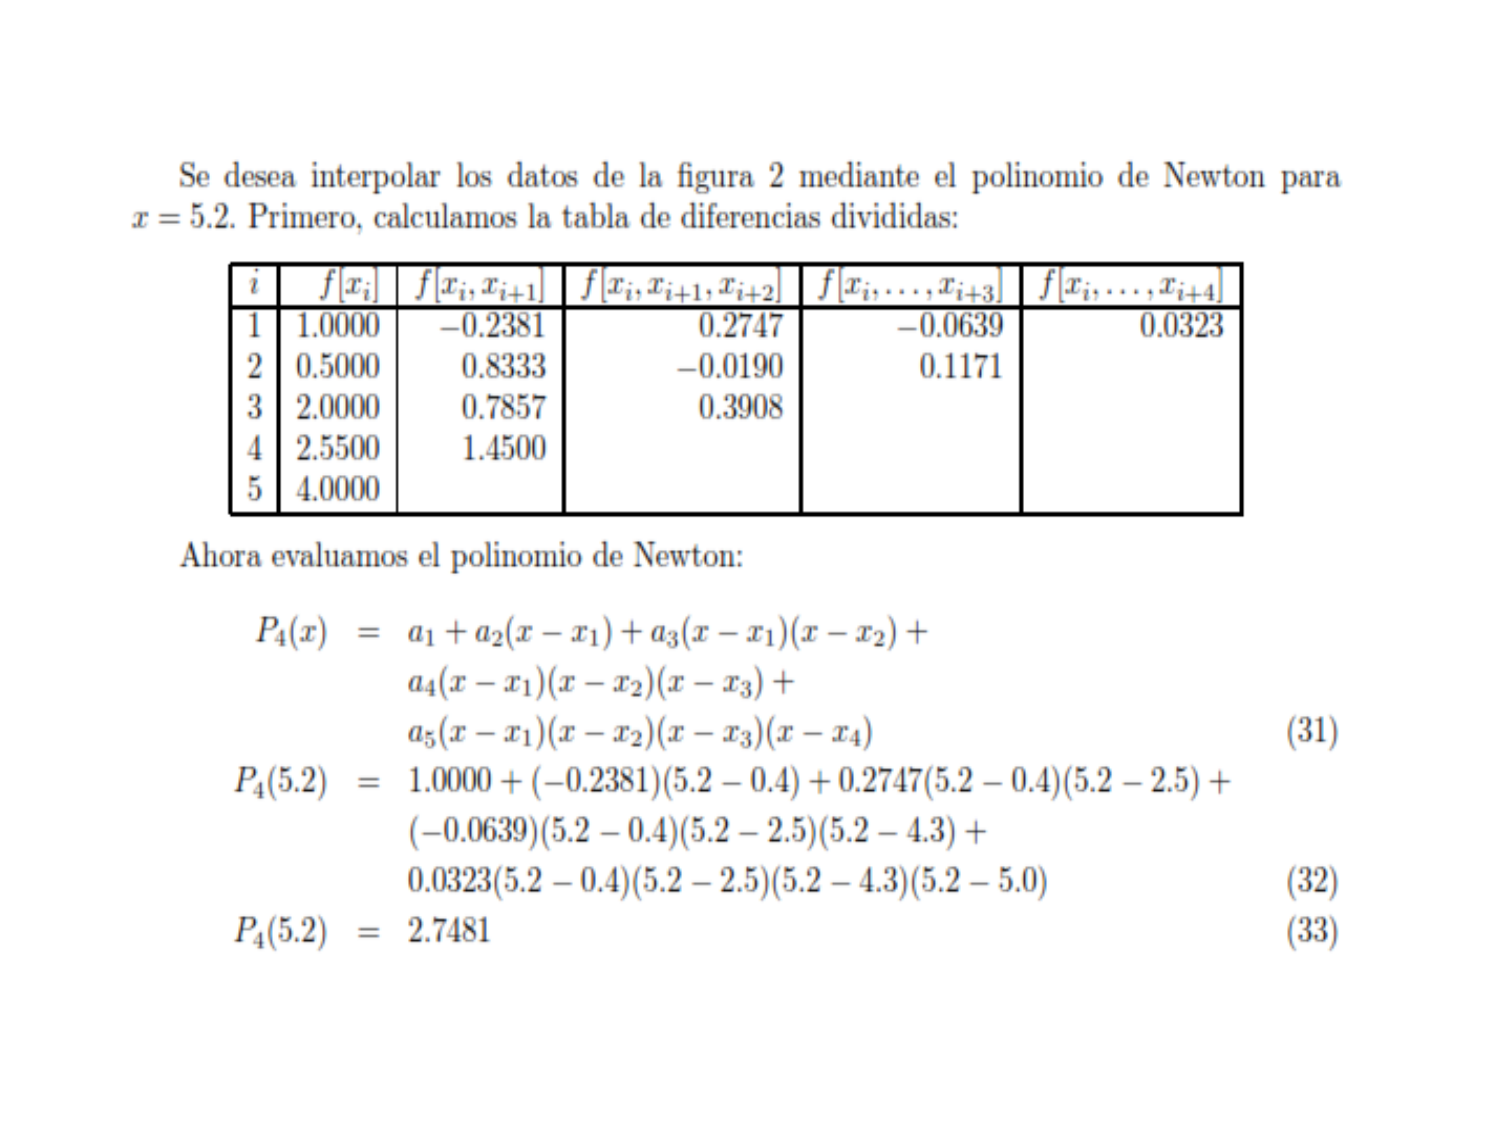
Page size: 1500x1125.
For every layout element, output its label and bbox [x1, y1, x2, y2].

picture [40, 136, 1436, 988]
